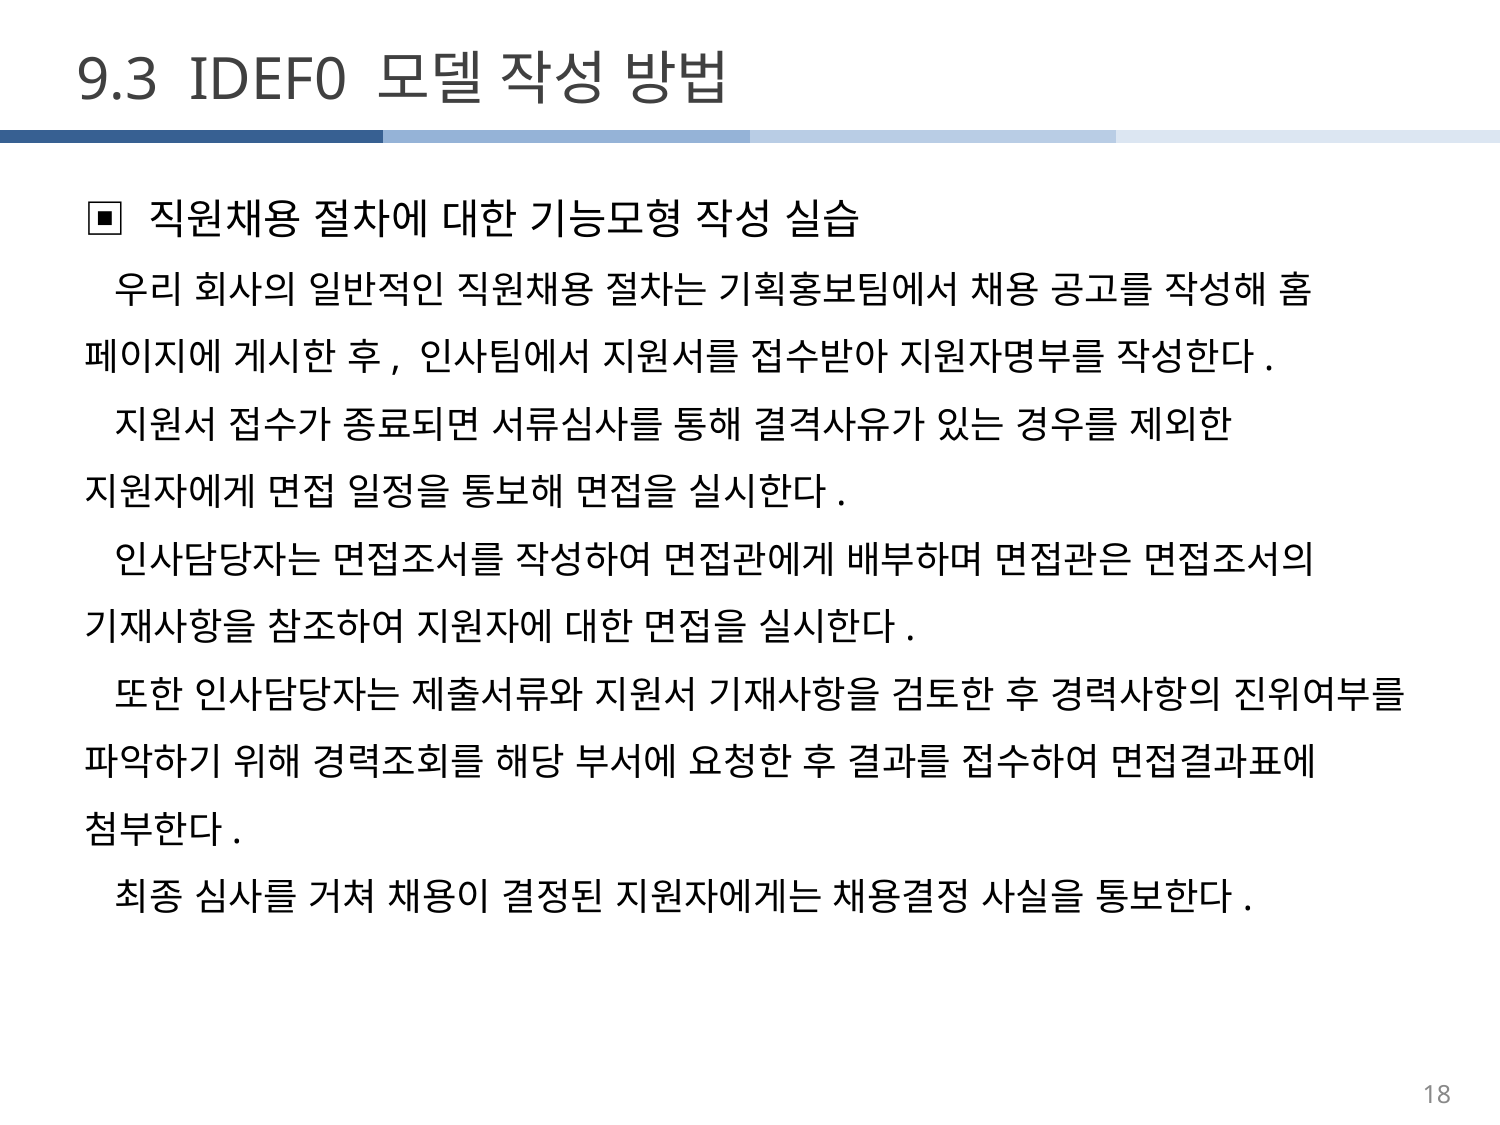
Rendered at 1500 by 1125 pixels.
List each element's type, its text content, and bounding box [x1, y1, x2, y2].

list ▣ 직원채용 절차에 대한 기능모형 작성 실습 우리 회사의 일반적인 직원채용 절차는 기획홍보팀에서 채용 공고를 작성해 홈 페이지에 게시한 후, 인사팀에서 지원서를 접수받아 지원자명부를 작성한다. 지원서 접수가 종료되면 서류심사를 통해 결격사유가 있는 경우를 제외한 지원자에게 면접 일정을 통보해 면접을 실시한다. 인사담당자는 면접조서를 작성하여 면접관에게 배부하며 면접관은 면접조서의 기재사항을 참조하여 지원자에 대한 면접을 실시한다. 또한 인사담당자는 제출서류와 지원서 기재사항을 검토한 후 경력사항의 진위여부를 파악하기 위해 경력조회를 해당 부서에 요청한 후 결과를 접수하여 면접결과표에 첨부한다. 최종 심사를 거쳐 채용이 결정된 지원자에게는 채용결정 사실을 통보한다. [41, 160, 1459, 1059]
slide_number 18 [1364, 1066, 1467, 1125]
text_box 9.3 IDEF0 모델 작성 방법 [61, 30, 1326, 121]
